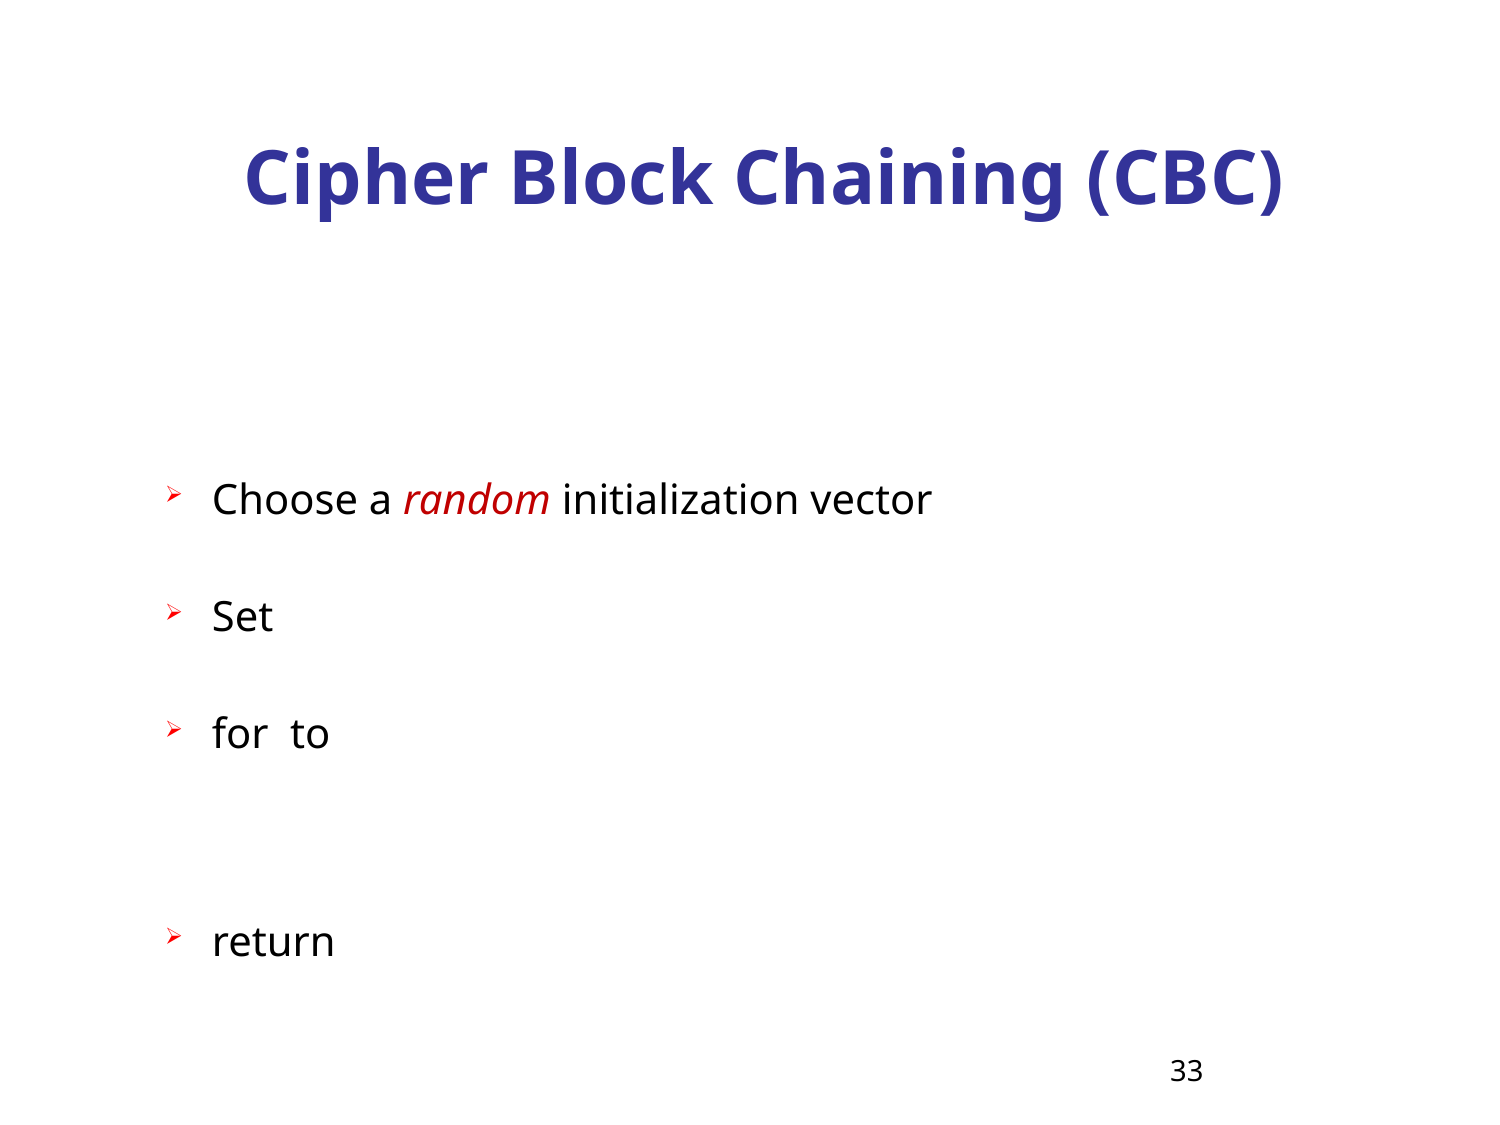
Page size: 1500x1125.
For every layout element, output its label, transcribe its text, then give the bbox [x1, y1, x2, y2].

title Cipher Block Chaining (CBC) [124, 0, 1404, 228]
slide_number 33 [1154, 1023, 1468, 1100]
